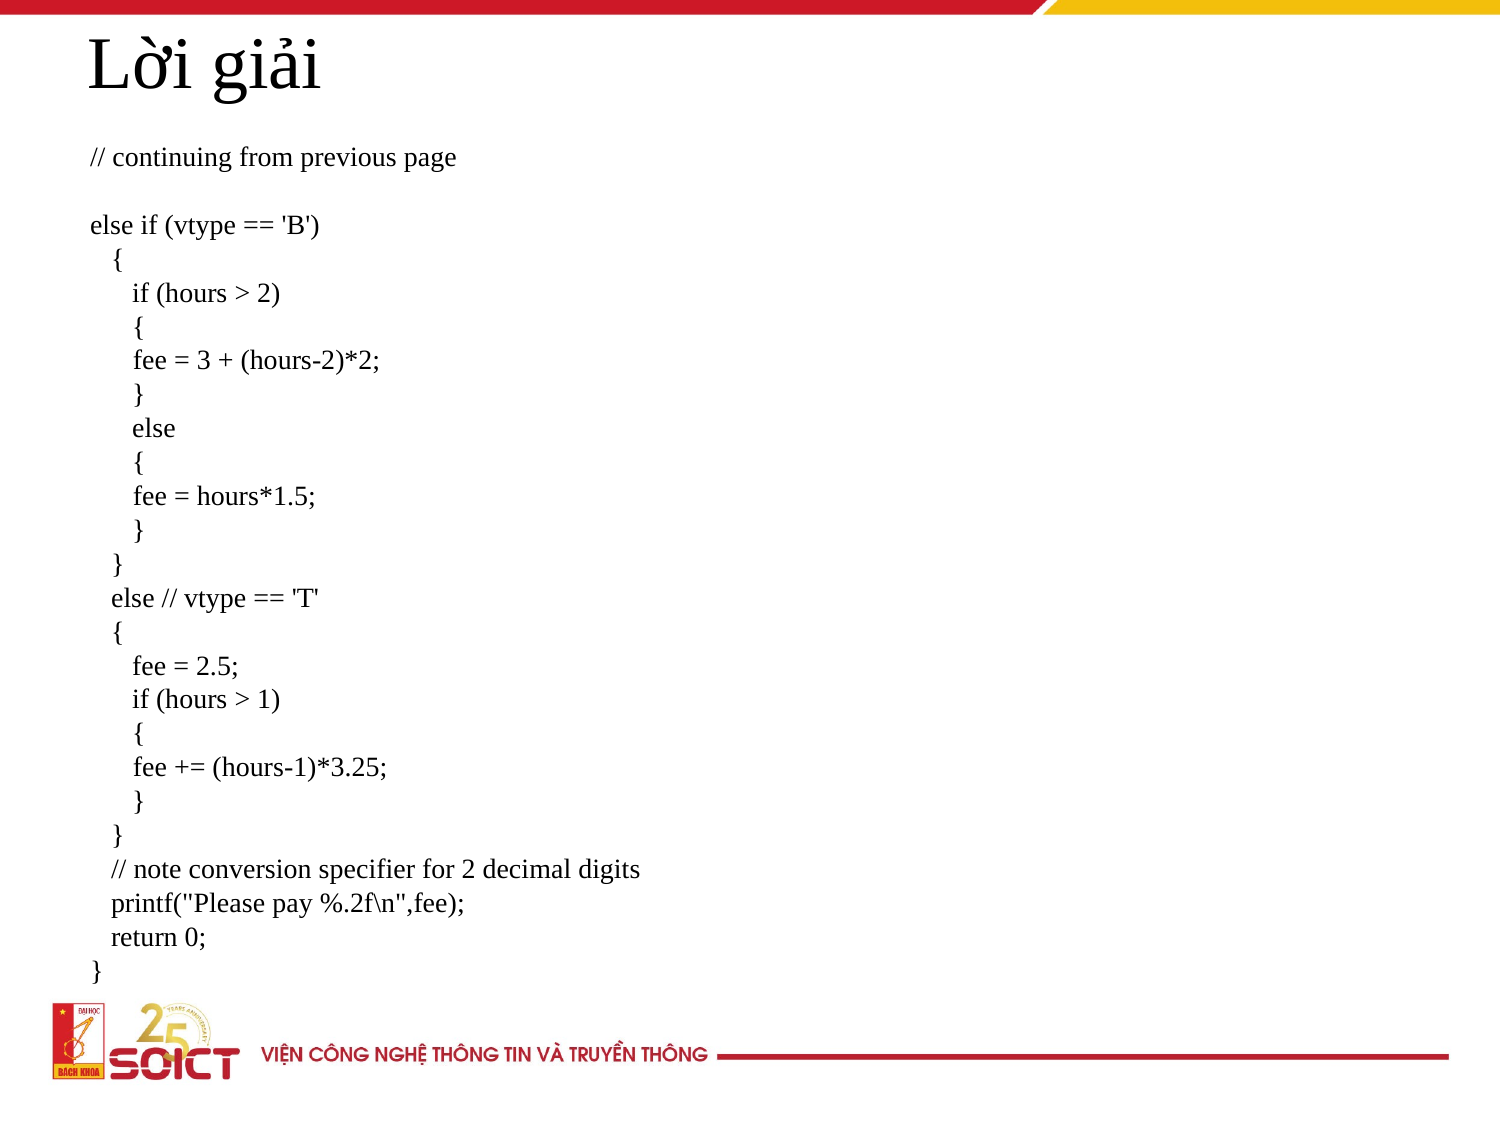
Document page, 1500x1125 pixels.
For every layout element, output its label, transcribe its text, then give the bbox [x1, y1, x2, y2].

list // continuing from previous page else if (vtype == 'B') { if (hours > 2) { fee = 3 + (hours-2)*2; } else { fee = hours*1.5; } } else // vtype == 'T' { fee = 2.5; if (hours > 1) { fee += (hours-1)*3.25; } } // note conversion specifier for 2 decimal digits printf("Please pay %.2f\n",fee); return 0; } [75, 137, 1425, 994]
picture [0, 0, 1500, 1125]
title Lời giải [72, 16, 1425, 113]
